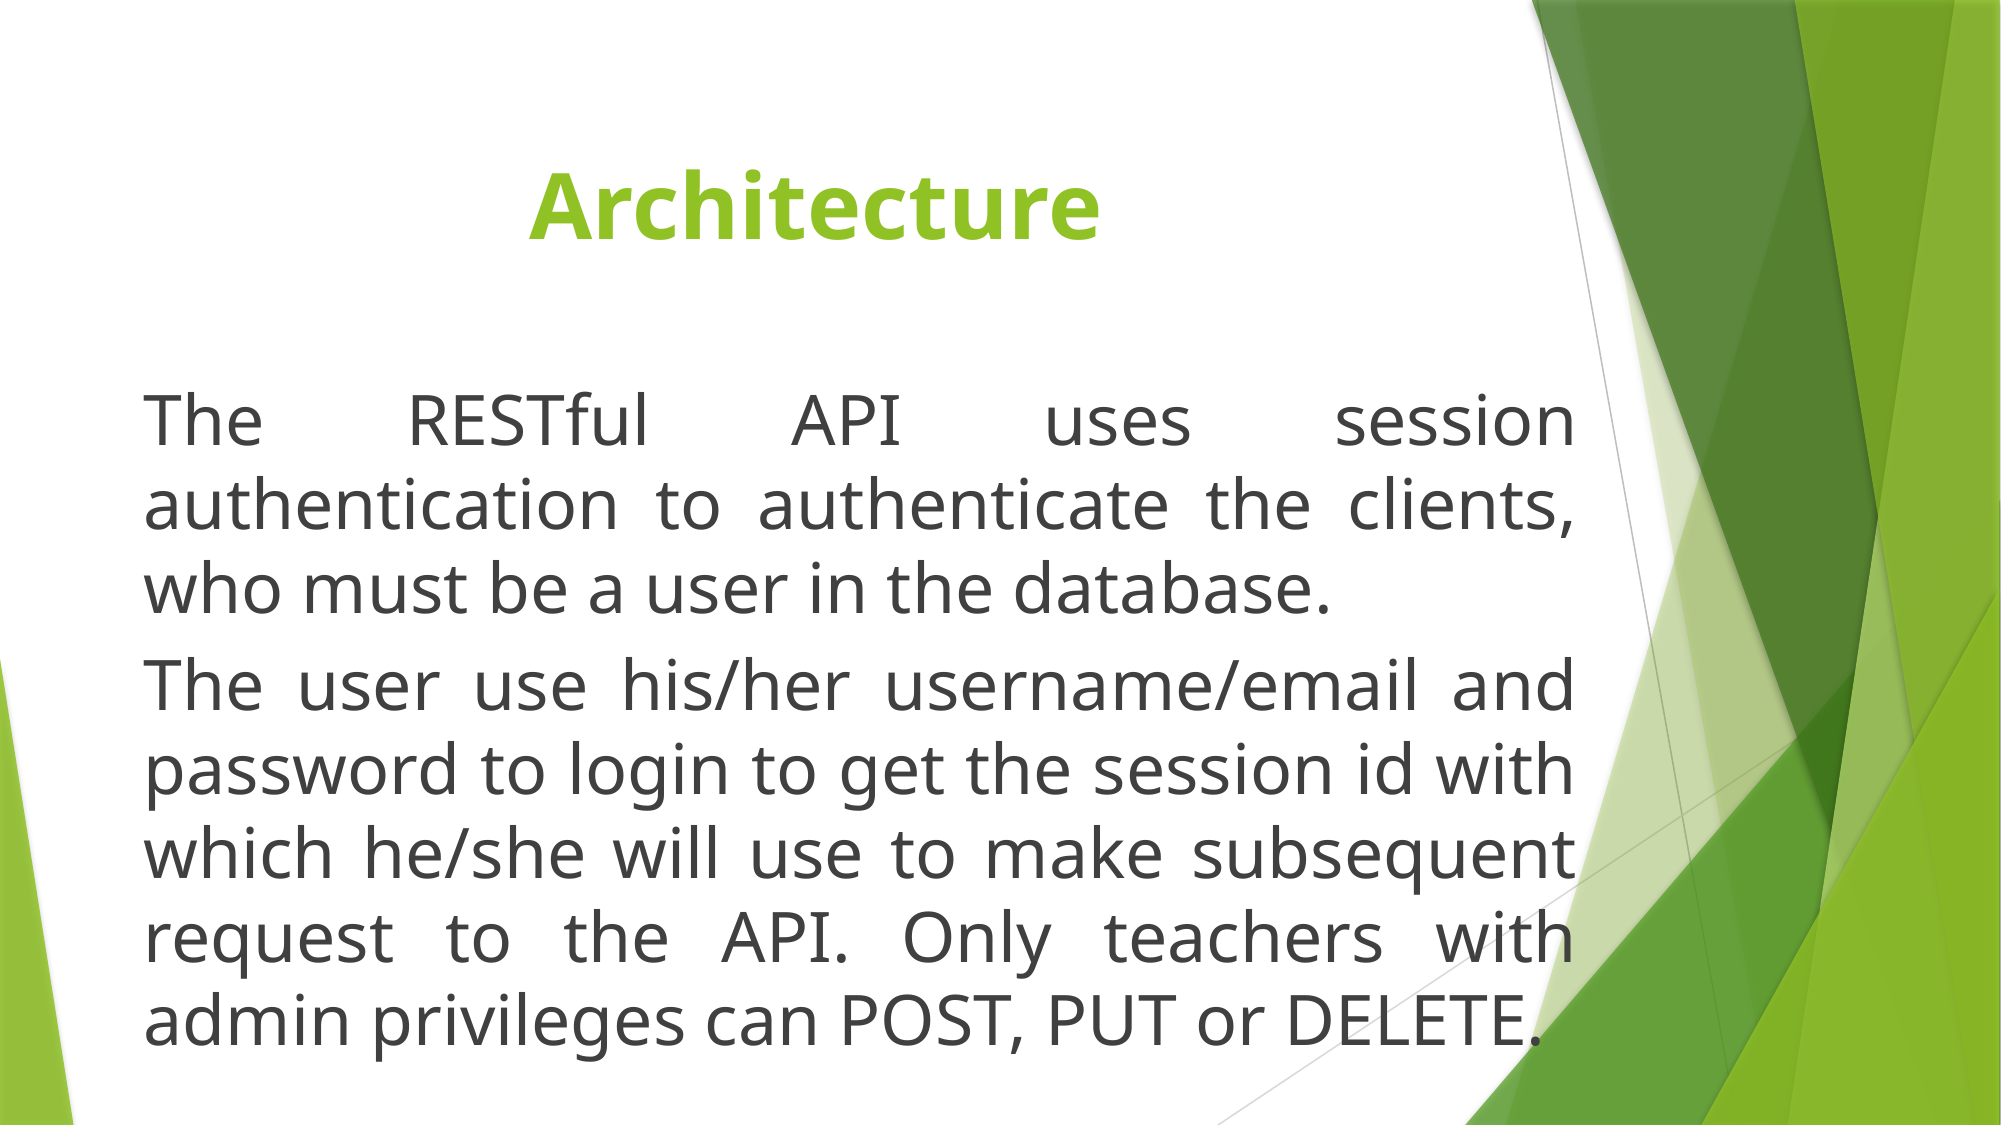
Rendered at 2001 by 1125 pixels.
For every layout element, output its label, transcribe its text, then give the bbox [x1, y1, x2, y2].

title Architecture [111, 99, 1522, 307]
list The RESTful API uses session authentication to authenticate the clients, who must be a user in the database. The user use his/her username/email and password to login to get the session id with which he/she will use to make subsequent request to the API. Only teachers with admin privileges can POST, PUT or DELETE. [128, 368, 1593, 1108]
